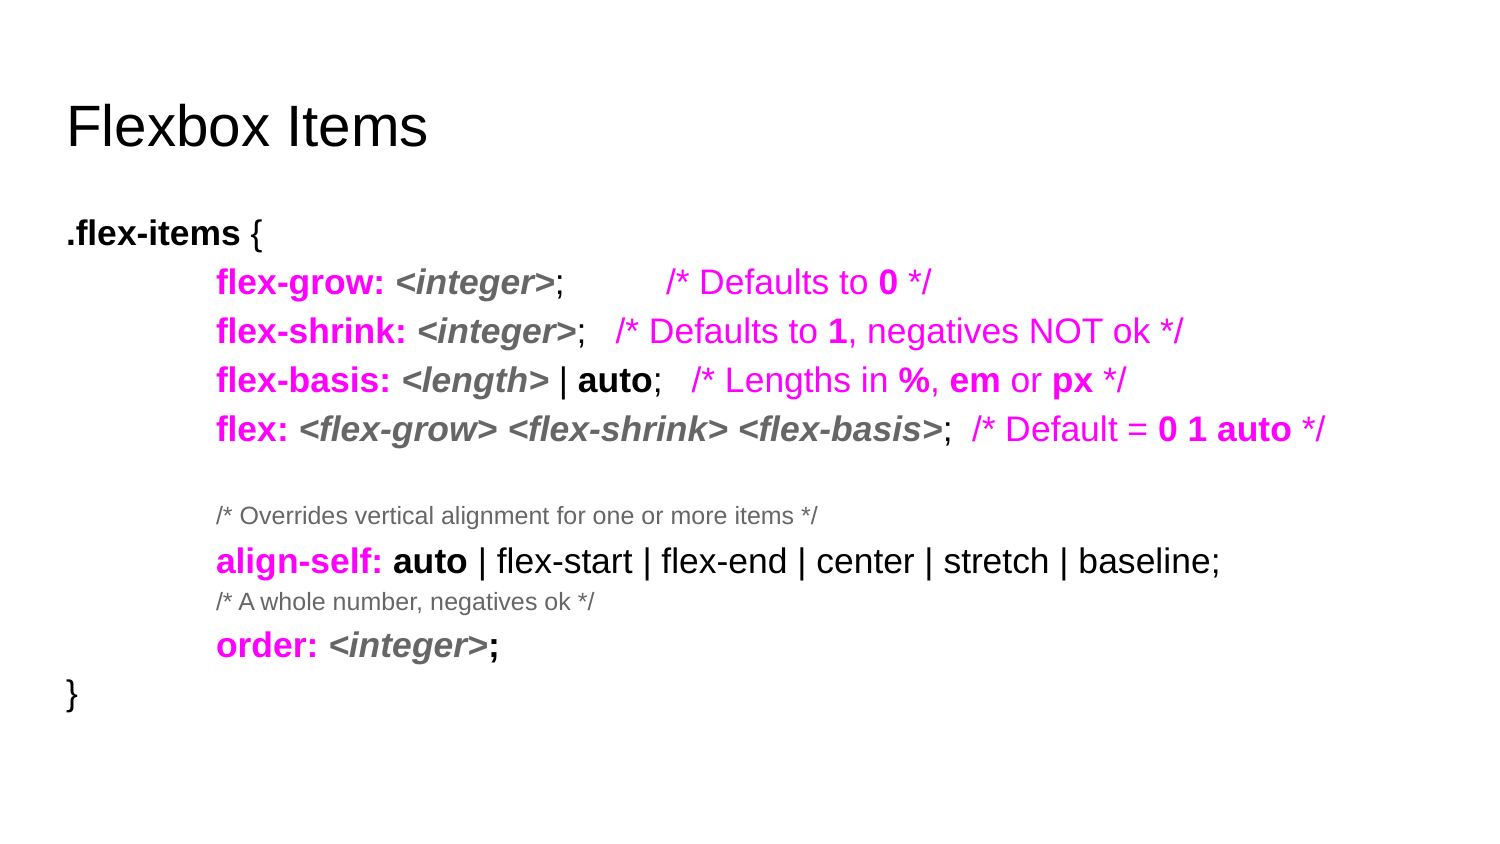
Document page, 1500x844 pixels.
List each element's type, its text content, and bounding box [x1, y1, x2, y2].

title Flexbox Items [51, 72, 1449, 167]
list .flex-items { flex-grow: <integer>; /* Defaults to 0 */ flex-shrink: <integer>; /* Defaults to 1, negatives NOT ok */ flex-basis: <length> | auto; /* Lengths in %, em or px */ flex: <flex-grow> <flex-shrink> <flex-basis>; /* Default = 0 1 auto */ /* Overrides vertical alignment for one or more items */ align-self: auto | flex-start | flex-end | center | stretch | baseline; /* A whole number, negatives ok */ order: <integer>; } [51, 189, 1449, 750]
